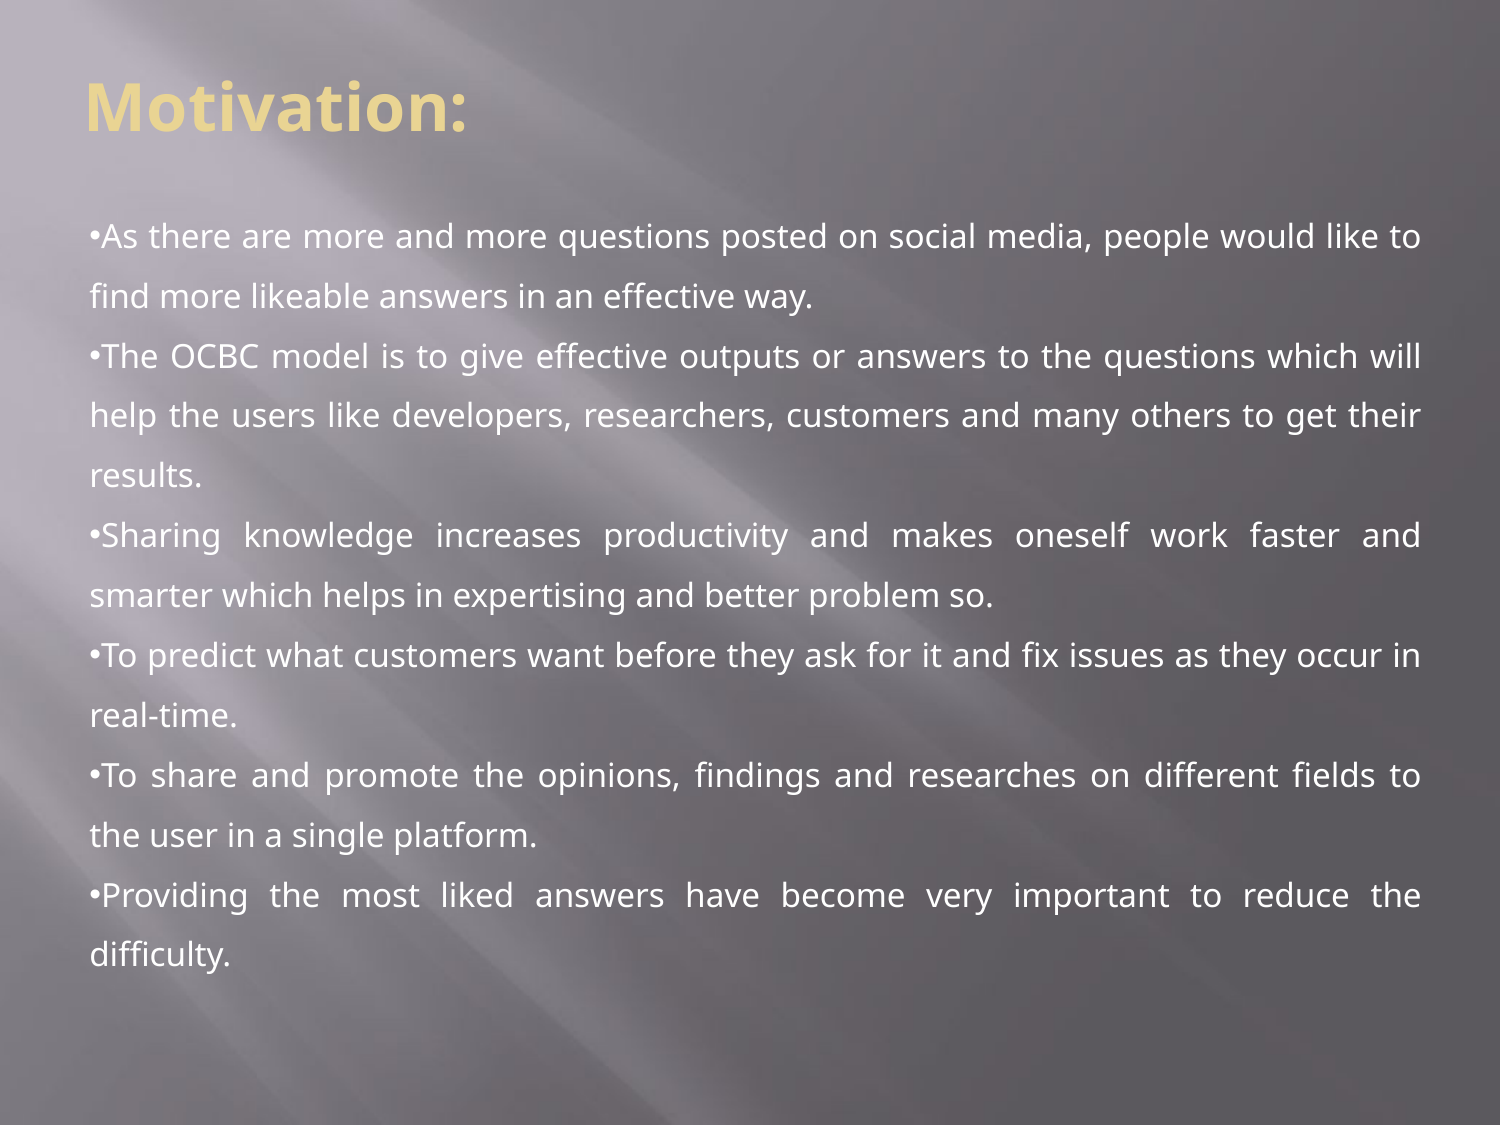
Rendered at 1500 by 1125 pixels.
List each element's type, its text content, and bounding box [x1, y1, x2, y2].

text_box As there are more and more questions posted on social media, people would like to find more likeable answers in an effective way. The OCBC model is to give effective outputs or answers to the questions which will help the users like developers, researchers, customers and many others to get their results. Sharing knowledge increases productivity and makes oneself work faster and smarter which helps in expertising and better problem so. To predict what customers want before they ask for it and fix issues as they occur in real-time. To share and promote the opinions, findings and researches on different fields to the user in a single platform. Providing the most liked answers have become very important to reduce the difficulty. [89, 192, 1424, 983]
picture [0, 0, 1500, 1125]
title Motivation: [81, 62, 796, 146]
